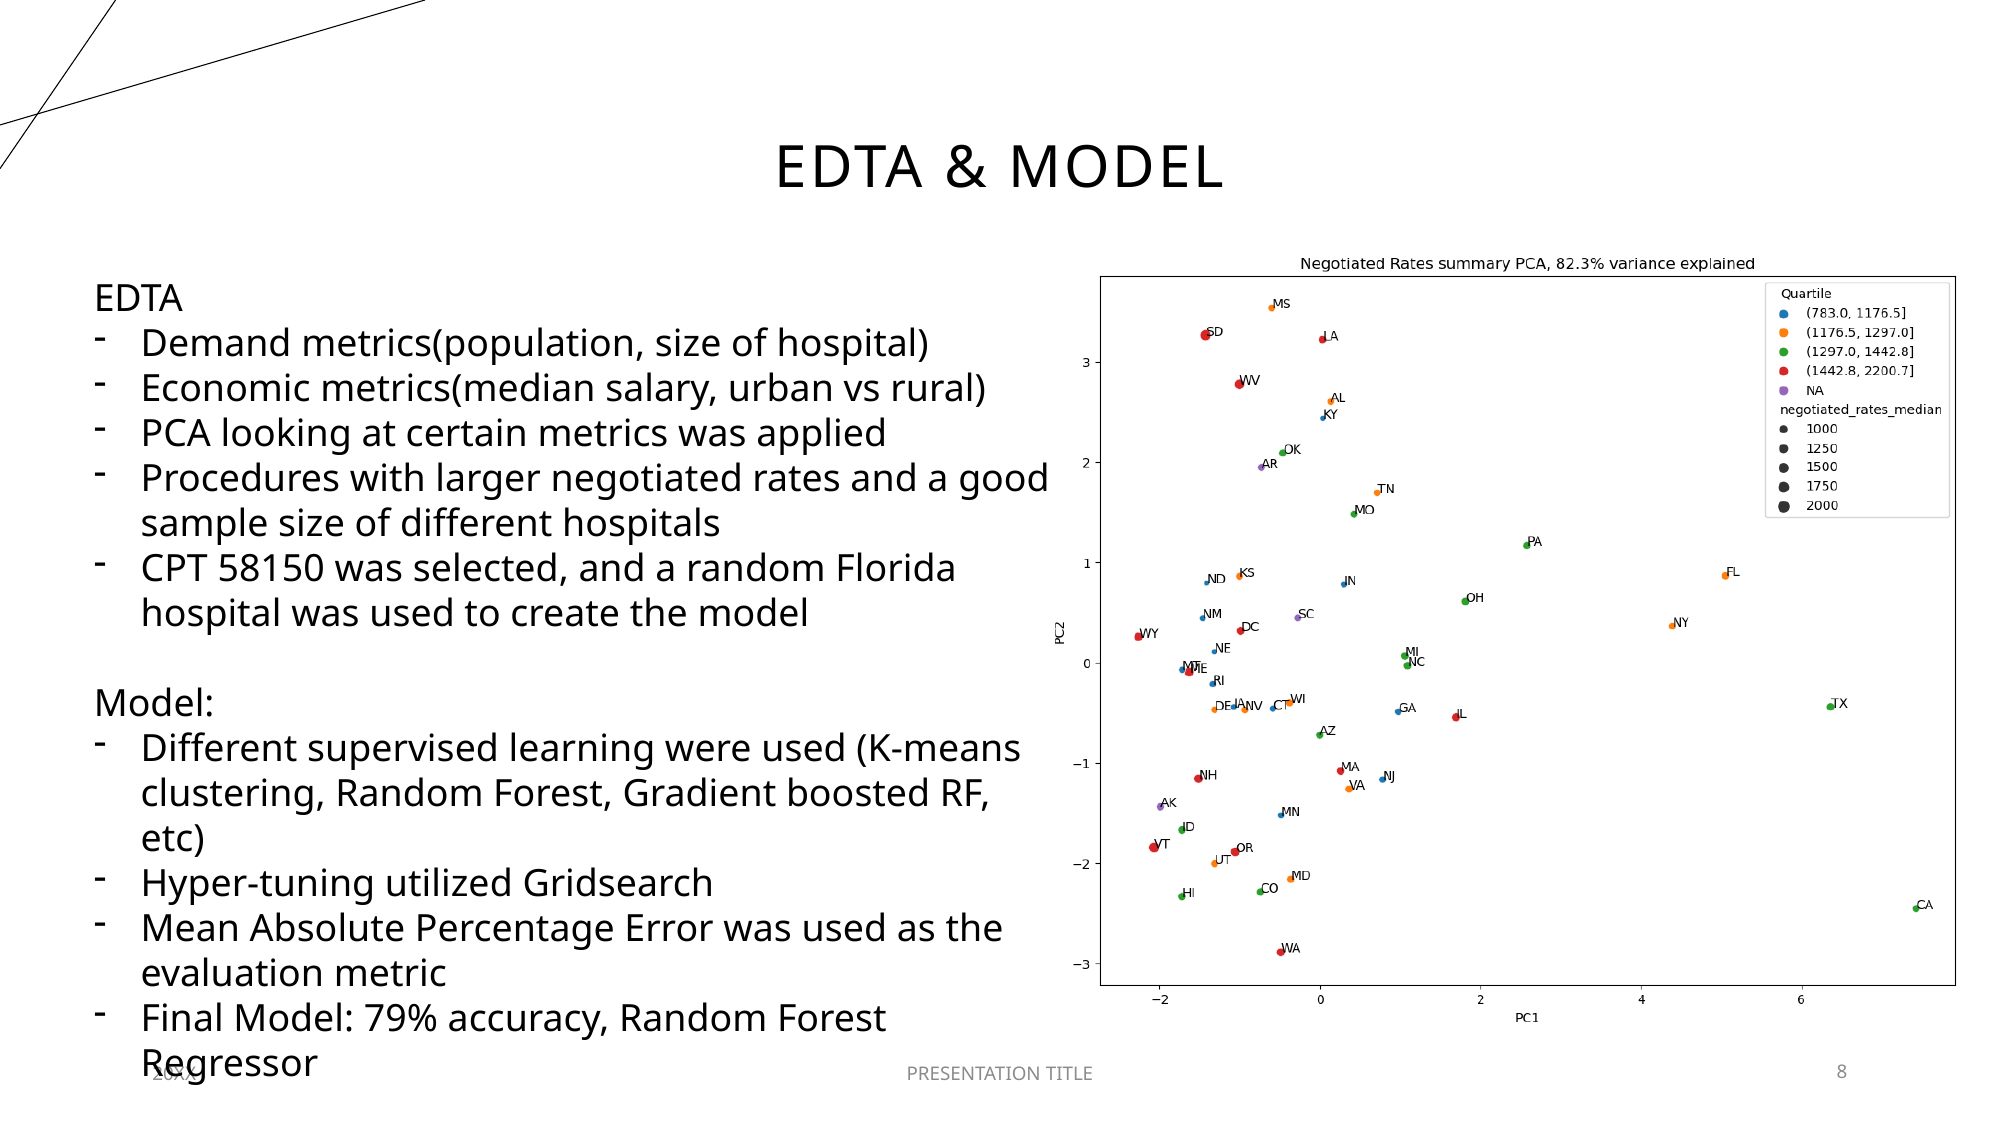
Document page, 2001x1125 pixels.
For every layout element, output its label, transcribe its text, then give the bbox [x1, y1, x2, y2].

picture [1044, 248, 1963, 1033]
footer PRESENTATION TITLE [1080, 1042, 1338, 1103]
text_box EDTA Demand metrics(population, size of hospital) Economic metrics(median salary, urban vs rural) PCA looking at certain metrics was applied Procedures with larger negotiated rates and a good sample size of different hospitals CPT 58150 was selected, and a random Florida hospital was used to create the model Model: Different supervised learning were used (K-means clustering, Random Forest, Gradient boosted RF, etc) Hyper-tuning utilized Gridsearch Mean Absolute Percentage Error was used as the evaluation metric Final Model: 79% accuracy, Random Forest Regressor [79, 266, 1080, 1125]
slide_number 8 [1412, 1042, 1863, 1103]
title EDTA & Model [137, 59, 1863, 266]
